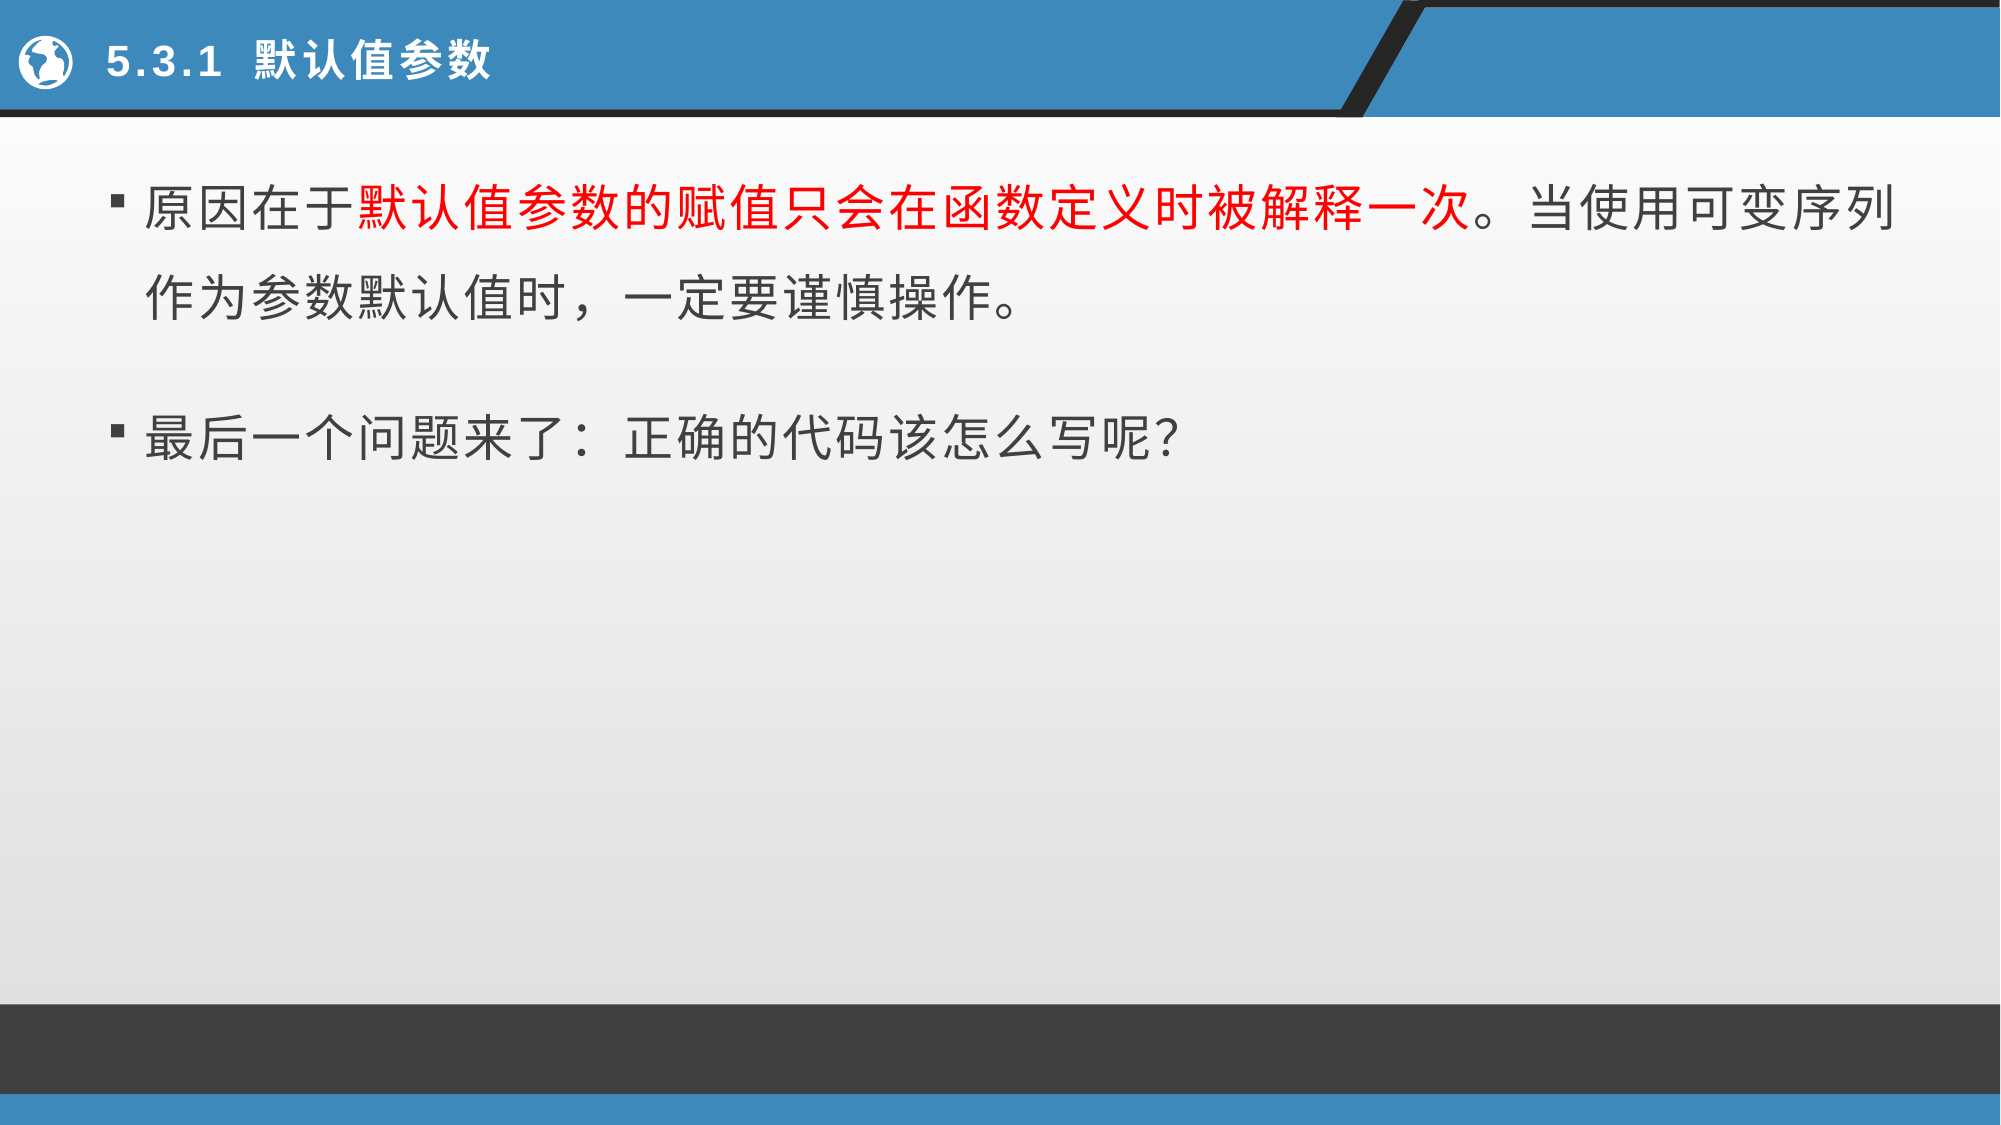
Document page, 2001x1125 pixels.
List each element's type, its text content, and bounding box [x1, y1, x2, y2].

list 原因在于默认值参数的赋值只会在函数定义时被解释一次。当使用可变序列作为参数默认值时，一定要谨慎操作。 最后一个问题来了：正确的代码该怎么写呢？ [90, 146, 1921, 976]
title 5.3.1 默认值参数 [90, 0, 977, 146]
